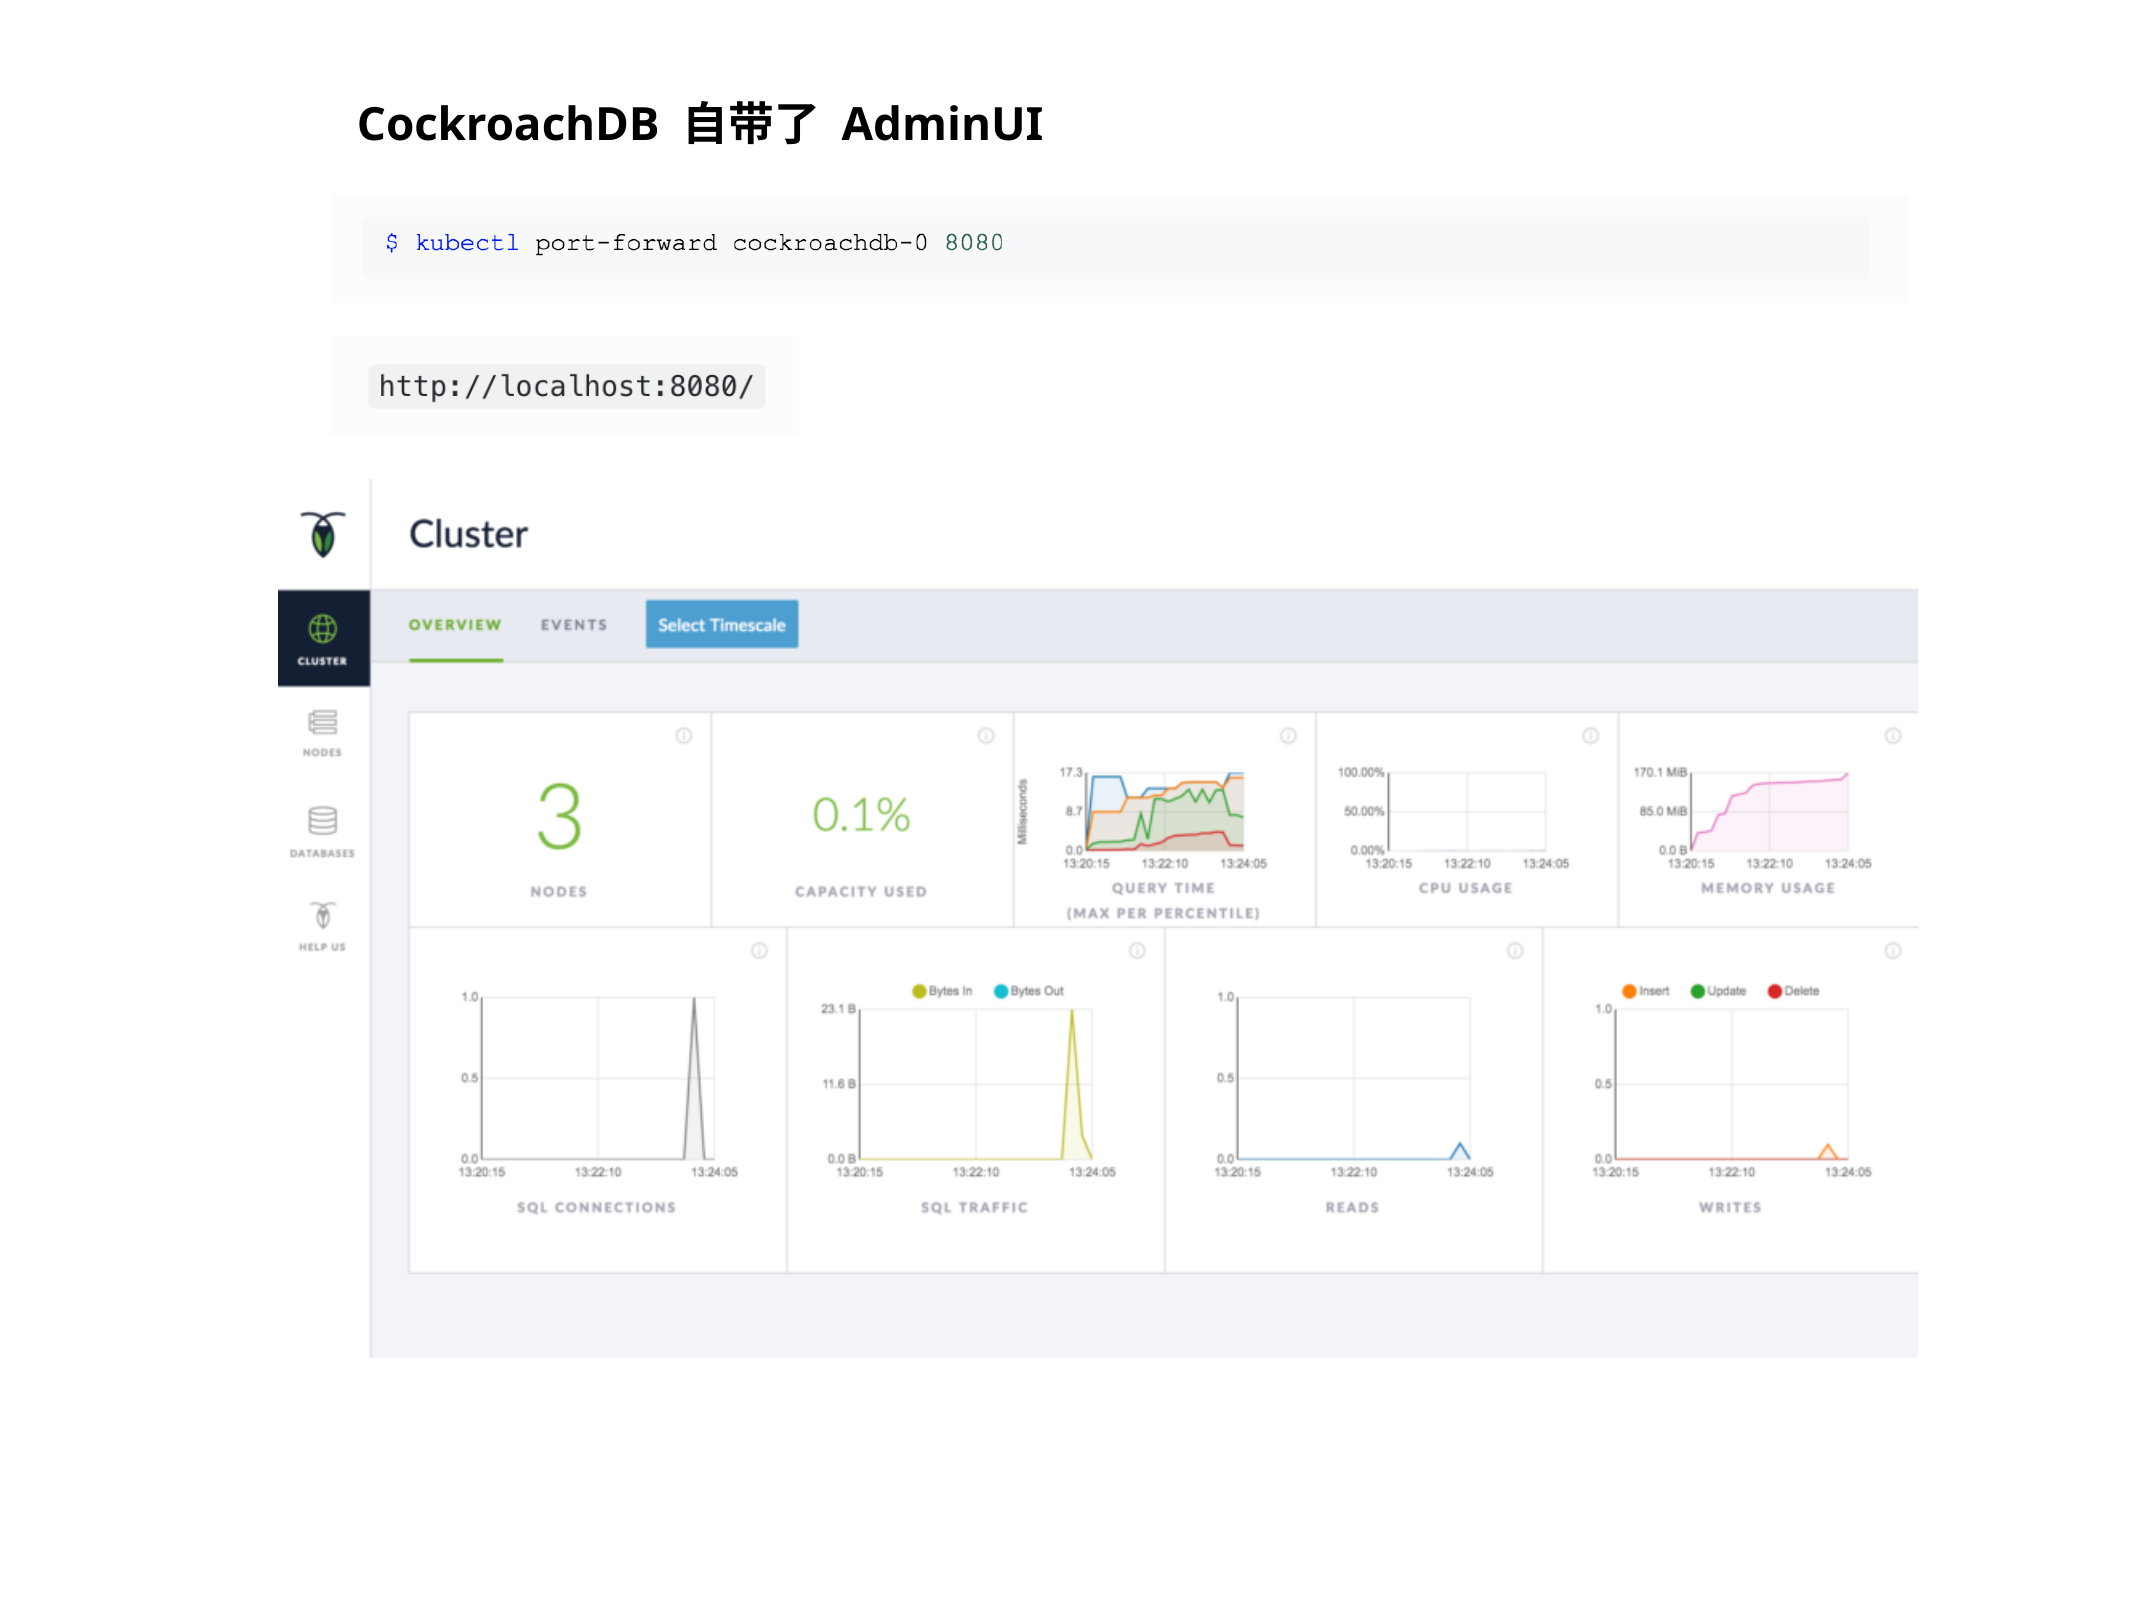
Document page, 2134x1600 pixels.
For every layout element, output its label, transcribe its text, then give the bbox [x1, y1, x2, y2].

picture [331, 335, 799, 437]
picture [333, 195, 1909, 303]
text_box CockroachDB 自带了 AdminUI [348, 86, 1052, 158]
picture [278, 479, 1919, 1358]
